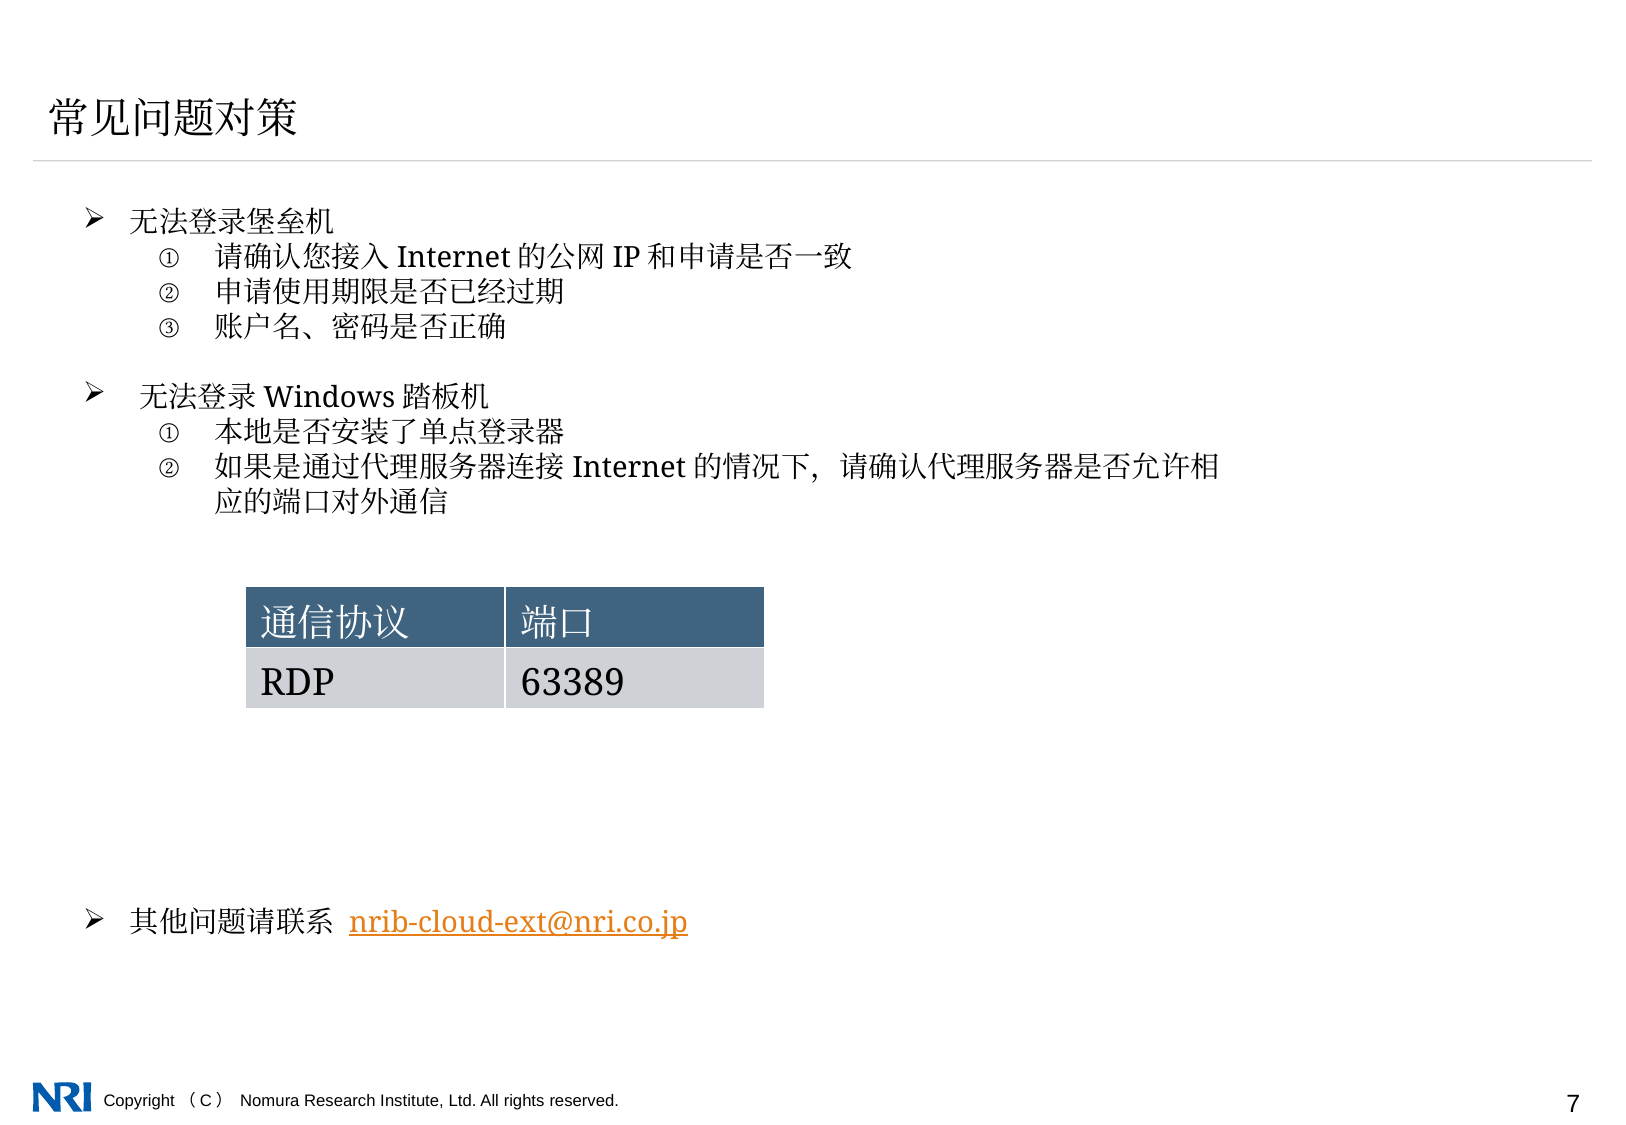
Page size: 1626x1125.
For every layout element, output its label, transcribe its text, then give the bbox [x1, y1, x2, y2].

table_header 通信协议 [246, 587, 504, 647]
table_cell RDP [246, 648, 504, 708]
list 常见问题对策 [32, 90, 1593, 149]
table_cell 63389 [506, 648, 764, 708]
table_header 端口 [506, 587, 764, 647]
text_box 无法登录堡垒机 请确认您接入Internet的公网IP和申请是否一致 申请使用期限是否已经过期 账户名、密码是否正确 无法登录Windows踏板机 本地是否安装了单点登录器 如果是通过代理服务器连接Internet的情况下，请确认代理服务器是否允许相应的端口对外通信 其他问题请联系 nrib-cloud-ext@nri.co.jp [68, 196, 1250, 985]
